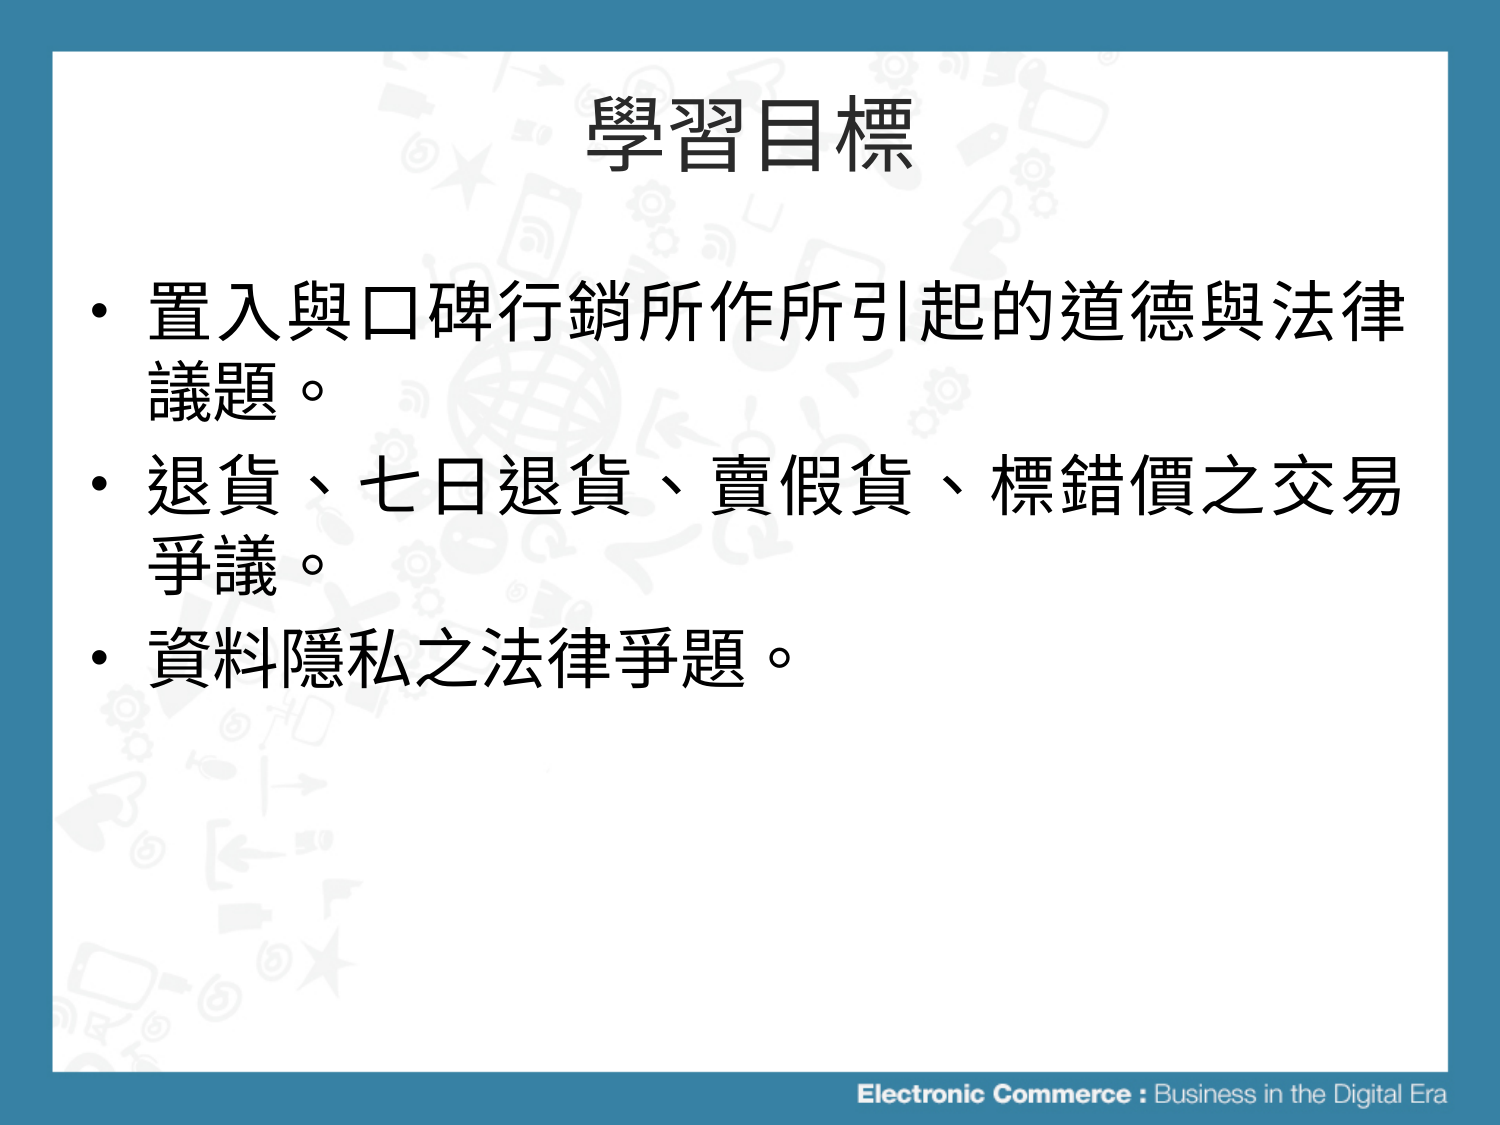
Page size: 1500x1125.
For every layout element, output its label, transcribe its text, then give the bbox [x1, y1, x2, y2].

title 學習目標 [75, 45, 1425, 233]
picture [0, 0, 1500, 1125]
list 置入與口碑行銷所作所引起的道德與法律議題。 退貨、七日退貨、賣假貨、標錯價之交易爭議。 資料隱私之法律爭題。 [75, 262, 1424, 1005]
